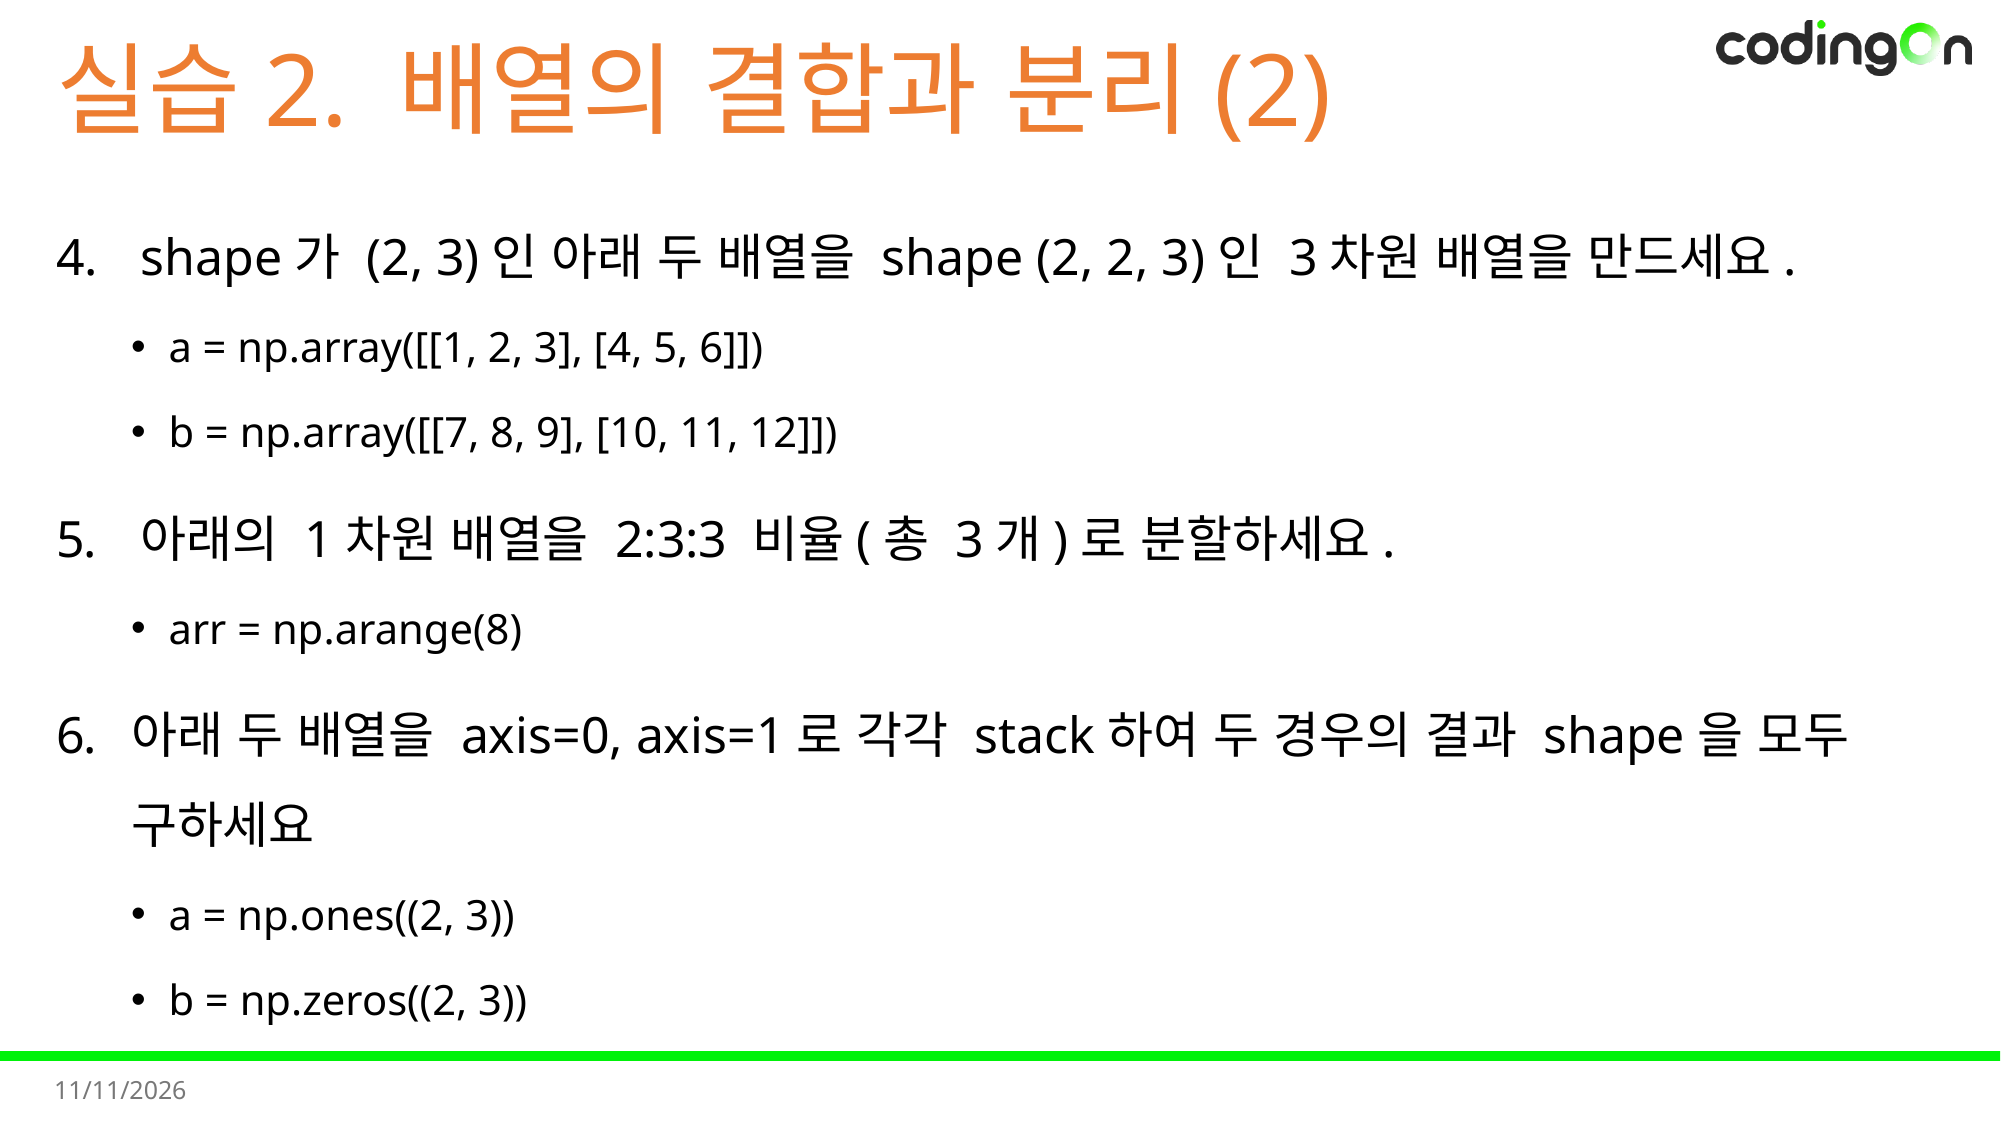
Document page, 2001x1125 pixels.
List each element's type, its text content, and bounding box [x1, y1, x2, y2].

picture [1767, 20, 1972, 76]
list shape가 (2, 3)인 아래 두 배열을 shape (2, 2, 3)인 3차원 배열을 만드세요. a = np.array([[1, 2, 3], [4, 5, 6]]) b = np.array([[7, 8, 9], [10, 11, 12]]) 아래의 1차원 배열을 2:3:3 비율(총 3개)로 분할하세요. arr = np.arange(8) 아래 두 배열을 axis=0, axis=1로 각각 stack하여 두 경우의 결과 shape을 모두 구하세요 a = np.ones((2, 3)) b = np.zeros((2, 3)) [41, 187, 1959, 990]
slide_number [39, 1061, 490, 1122]
title 실습2. 배열의 결합과 분리(2) [41, 0, 1767, 187]
